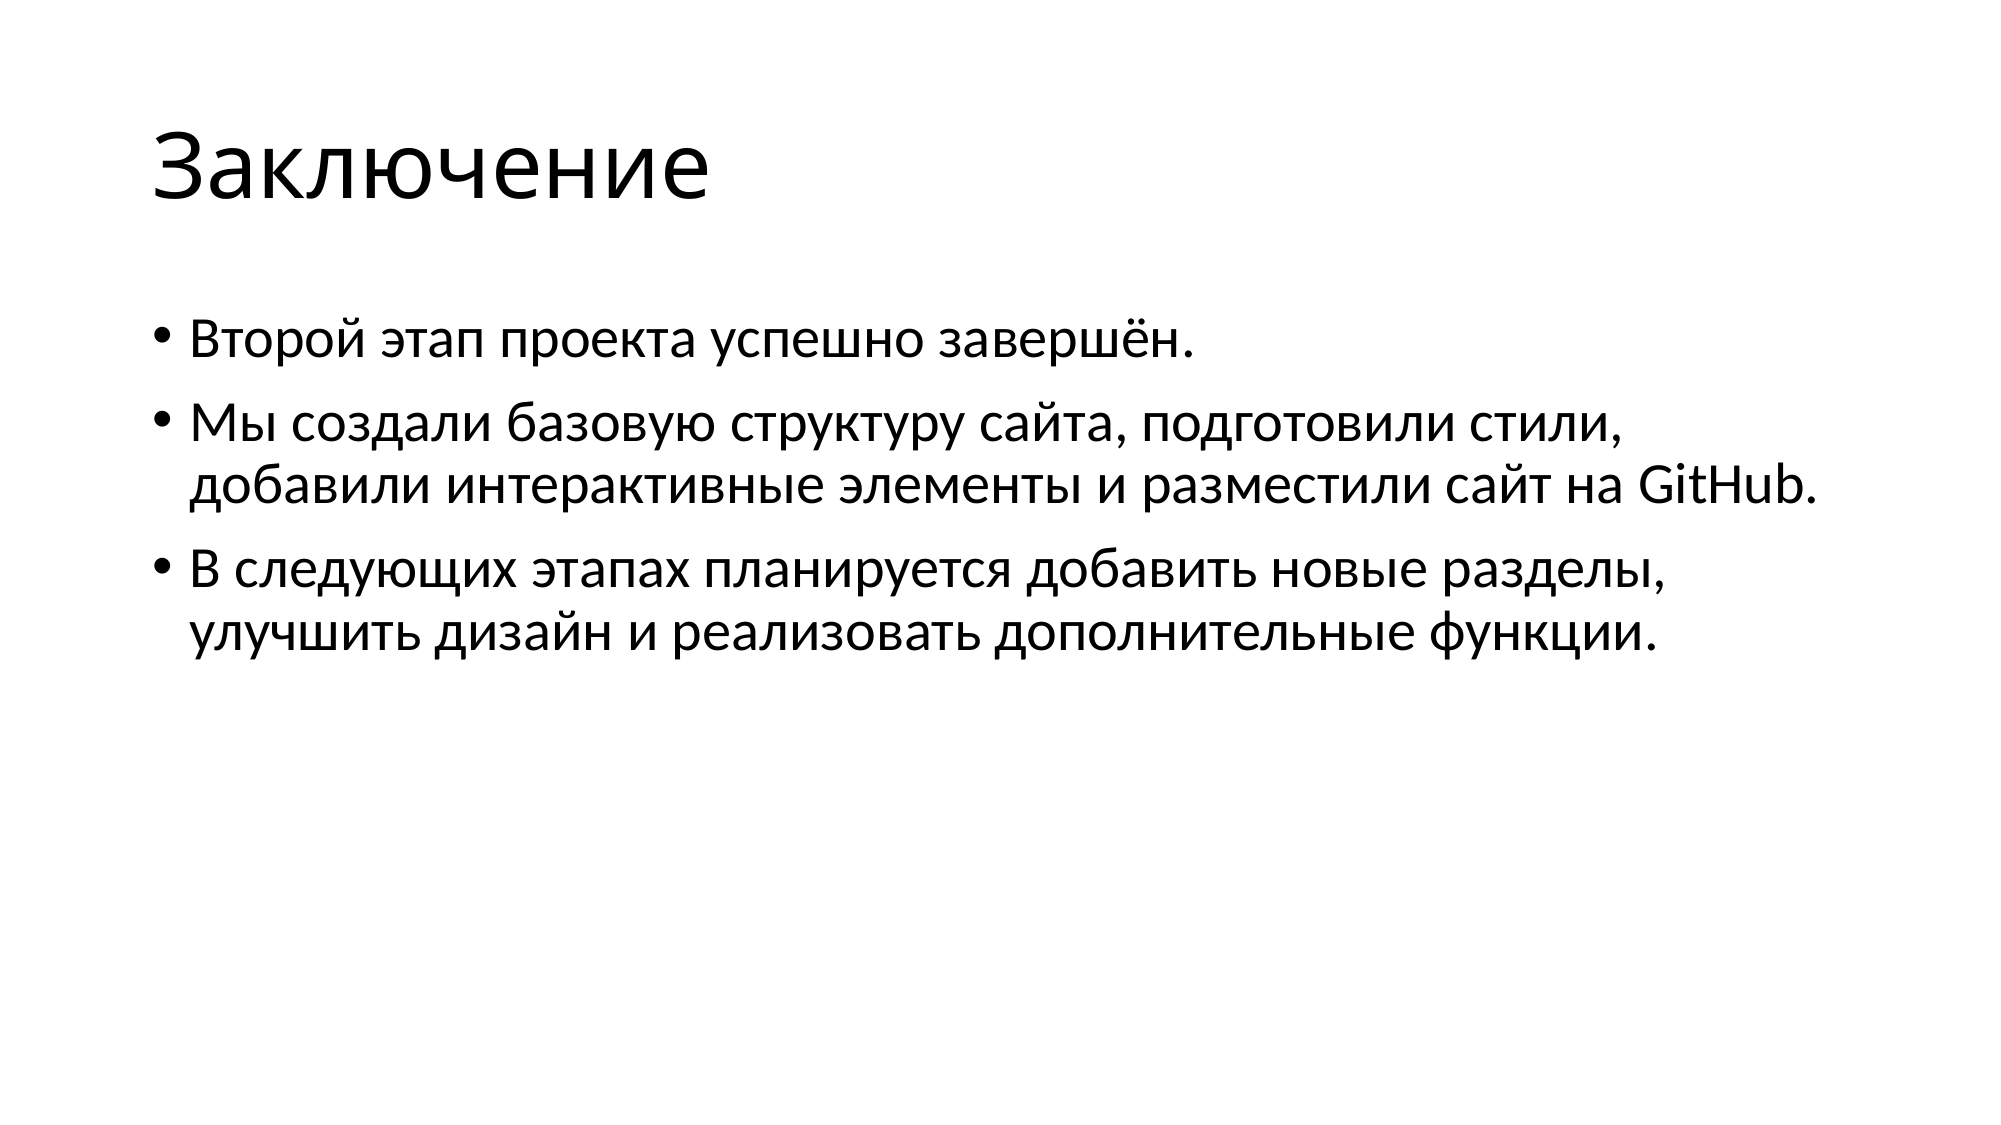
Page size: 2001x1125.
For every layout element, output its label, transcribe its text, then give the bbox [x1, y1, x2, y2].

title Заключение [137, 59, 1863, 278]
list Второй этап проекта успешно завершён. Мы создали базовую структуру сайта, подготовили стили, добавили интерактивные элементы и разместили сайт на GitHub. В следующих этапах планируется добавить новые разделы, улучшить дизайн и реализовать дополнительные функции. [137, 299, 1863, 1014]
